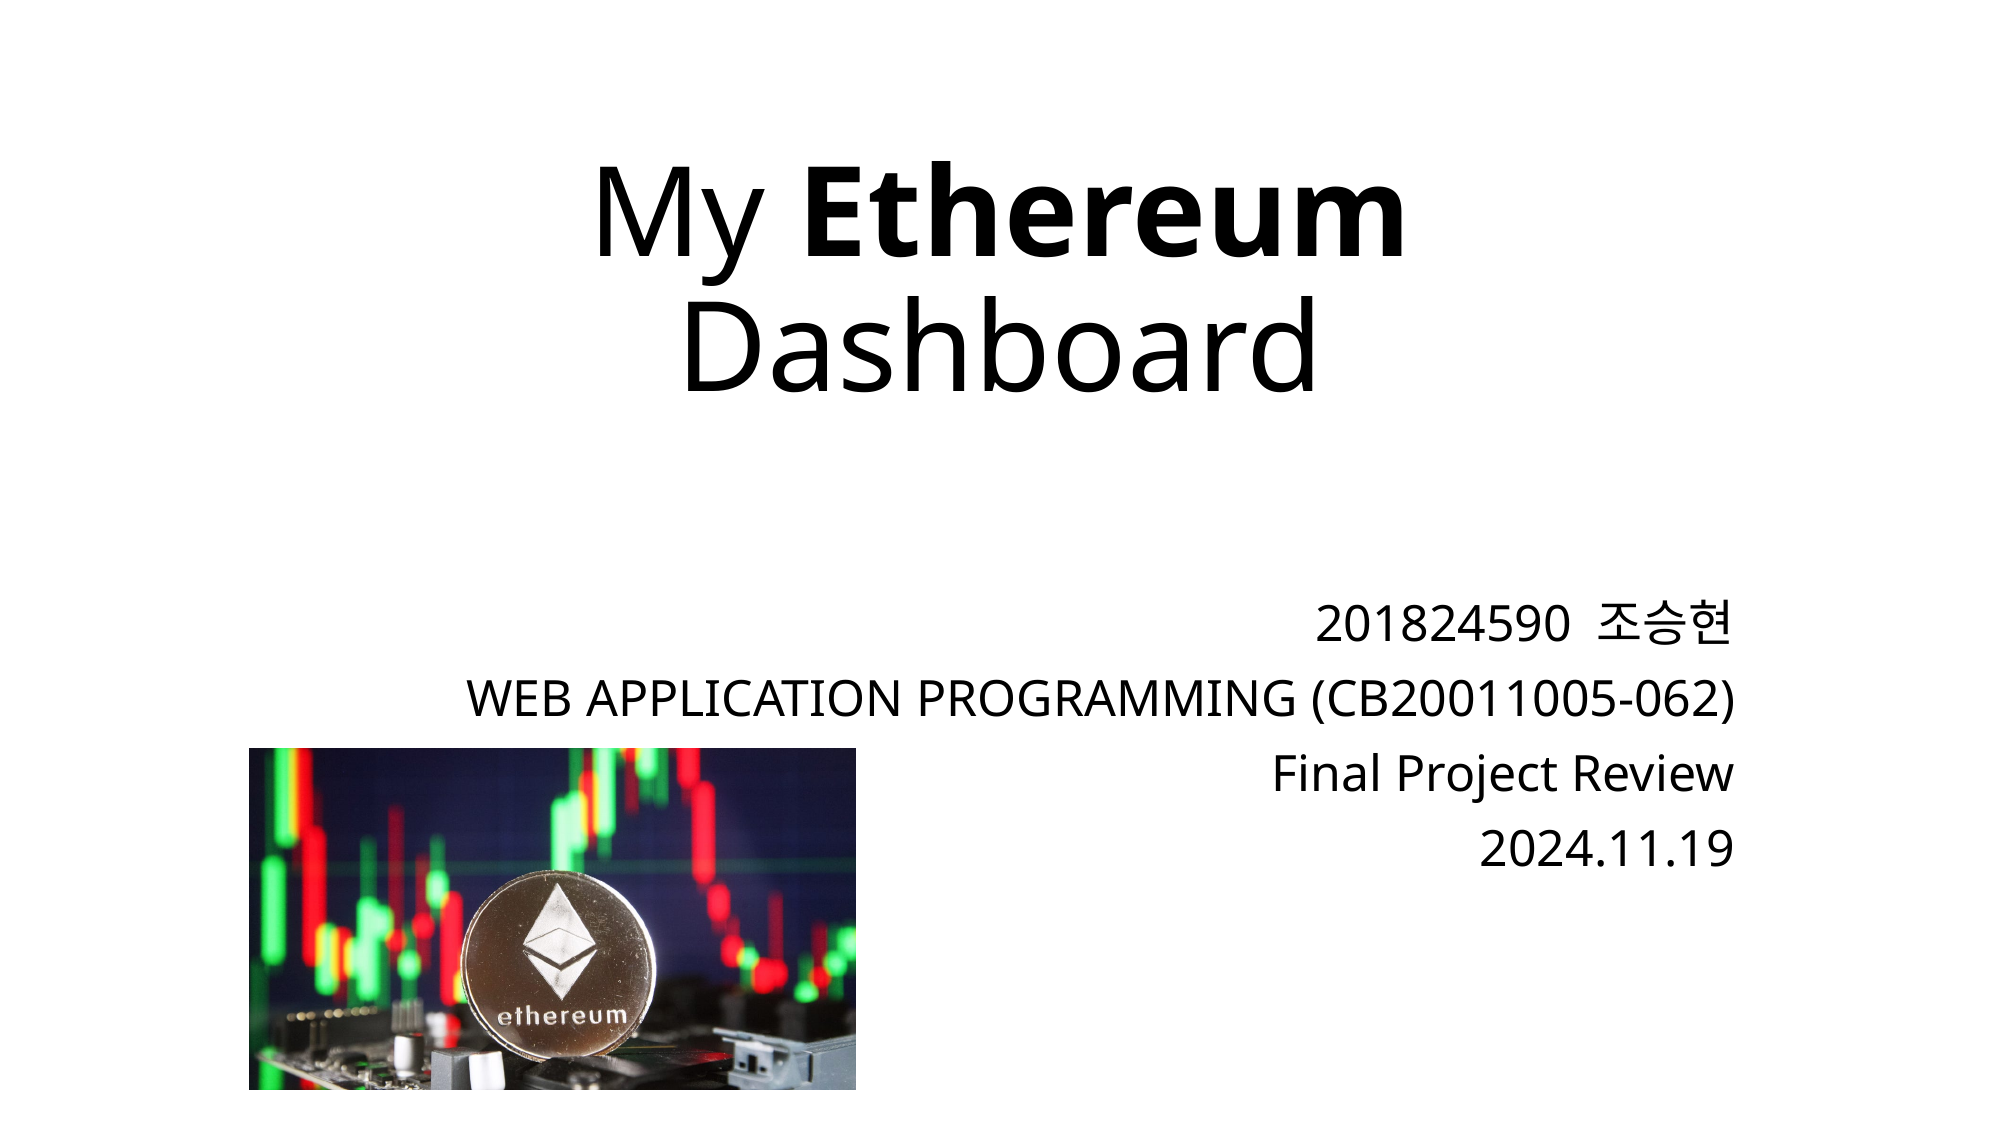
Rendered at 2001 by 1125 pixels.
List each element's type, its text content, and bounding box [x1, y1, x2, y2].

picture [249, 748, 856, 1090]
subtitle 201824590 조승현 WEB APPLICATION PROGRAMMING (CB20011005-062) Final Project Review 2024.11.19 [249, 590, 1750, 907]
title My Ethereum Dashboard [249, 184, 1750, 576]
